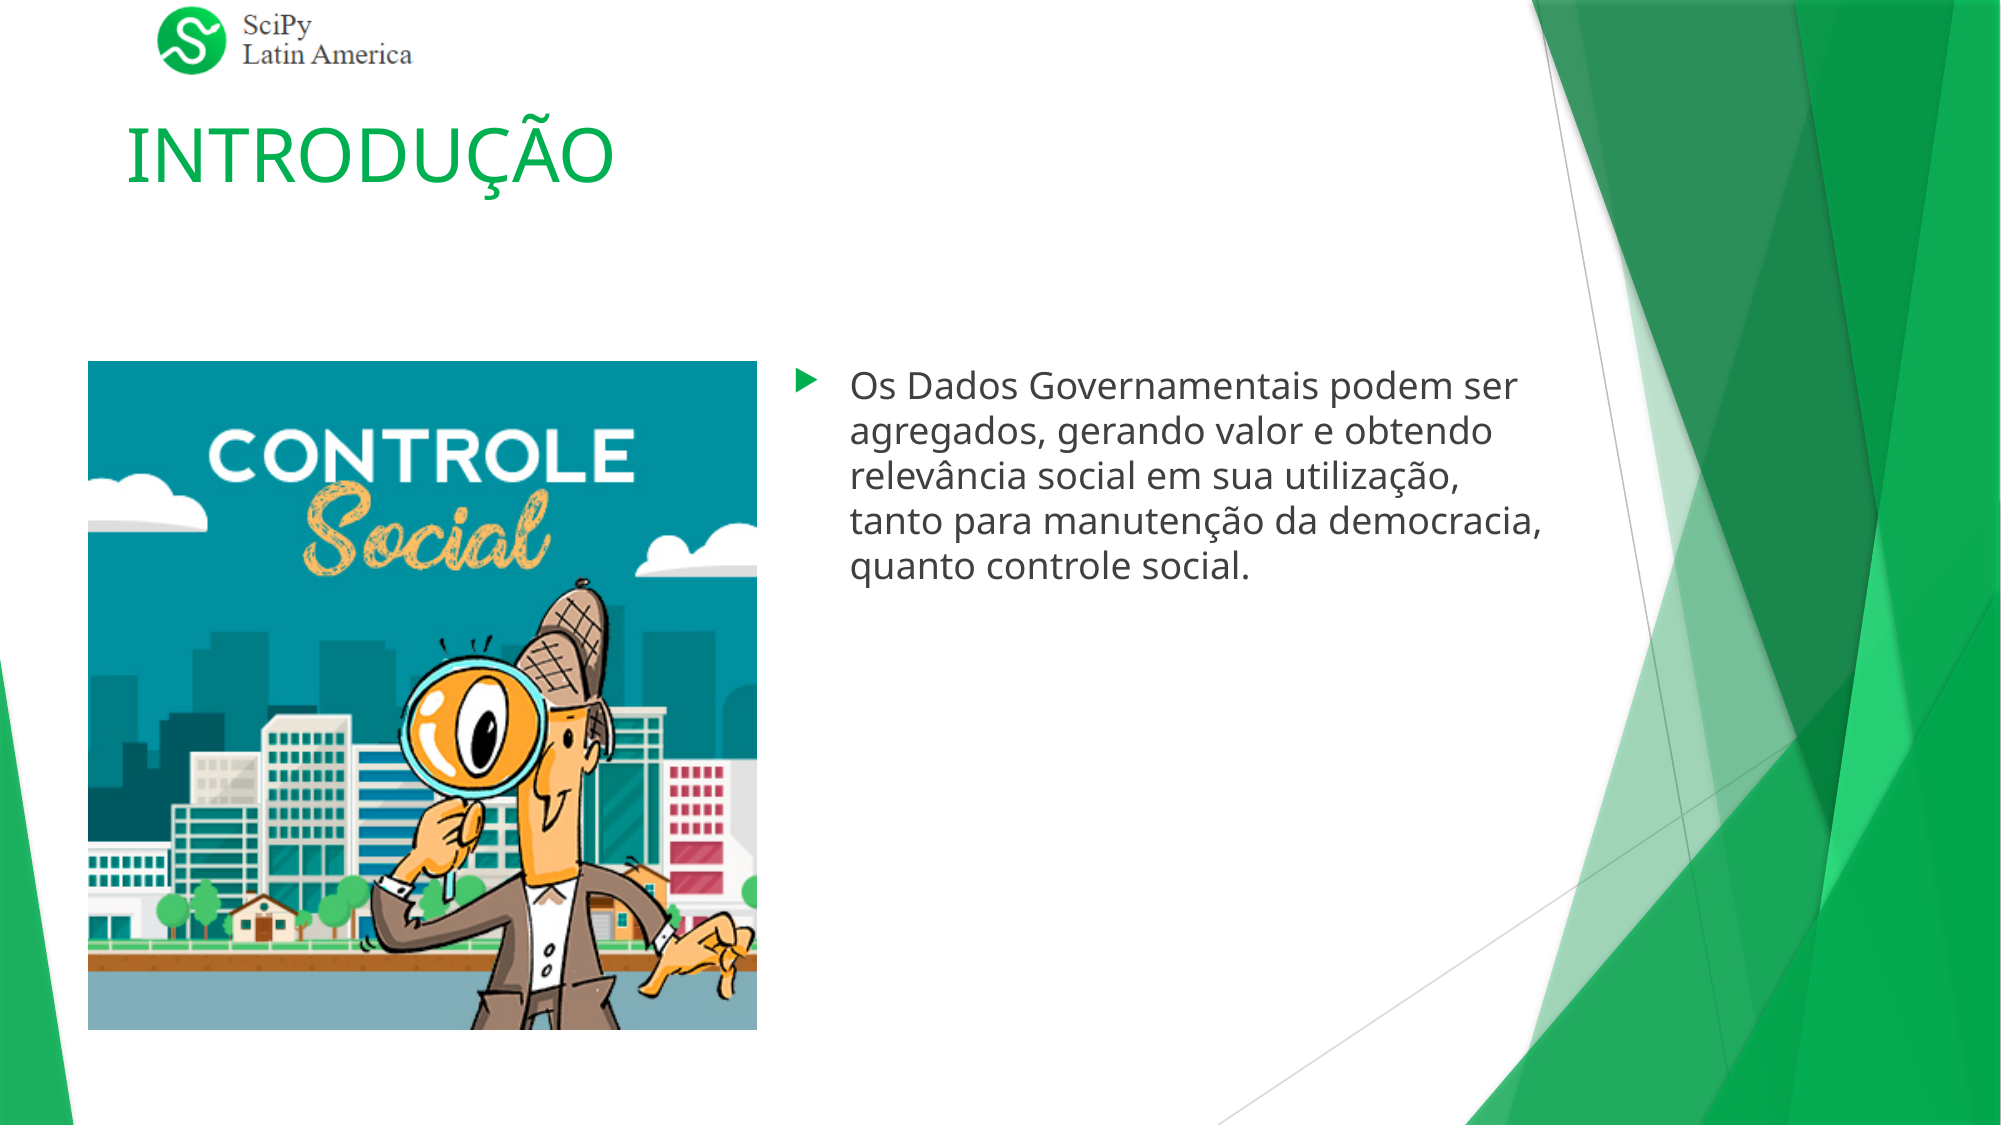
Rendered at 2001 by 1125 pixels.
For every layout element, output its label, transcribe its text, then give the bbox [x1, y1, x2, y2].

picture [138, 0, 417, 92]
title INTRODUÇÃO [111, 99, 1522, 317]
picture [88, 361, 757, 1030]
list Os Dados Governamentais podem ser agregados, gerando valor e obtendo relevância social em sua utilização, tanto para manutenção da democracia, quanto controle social. [778, 354, 1566, 992]
